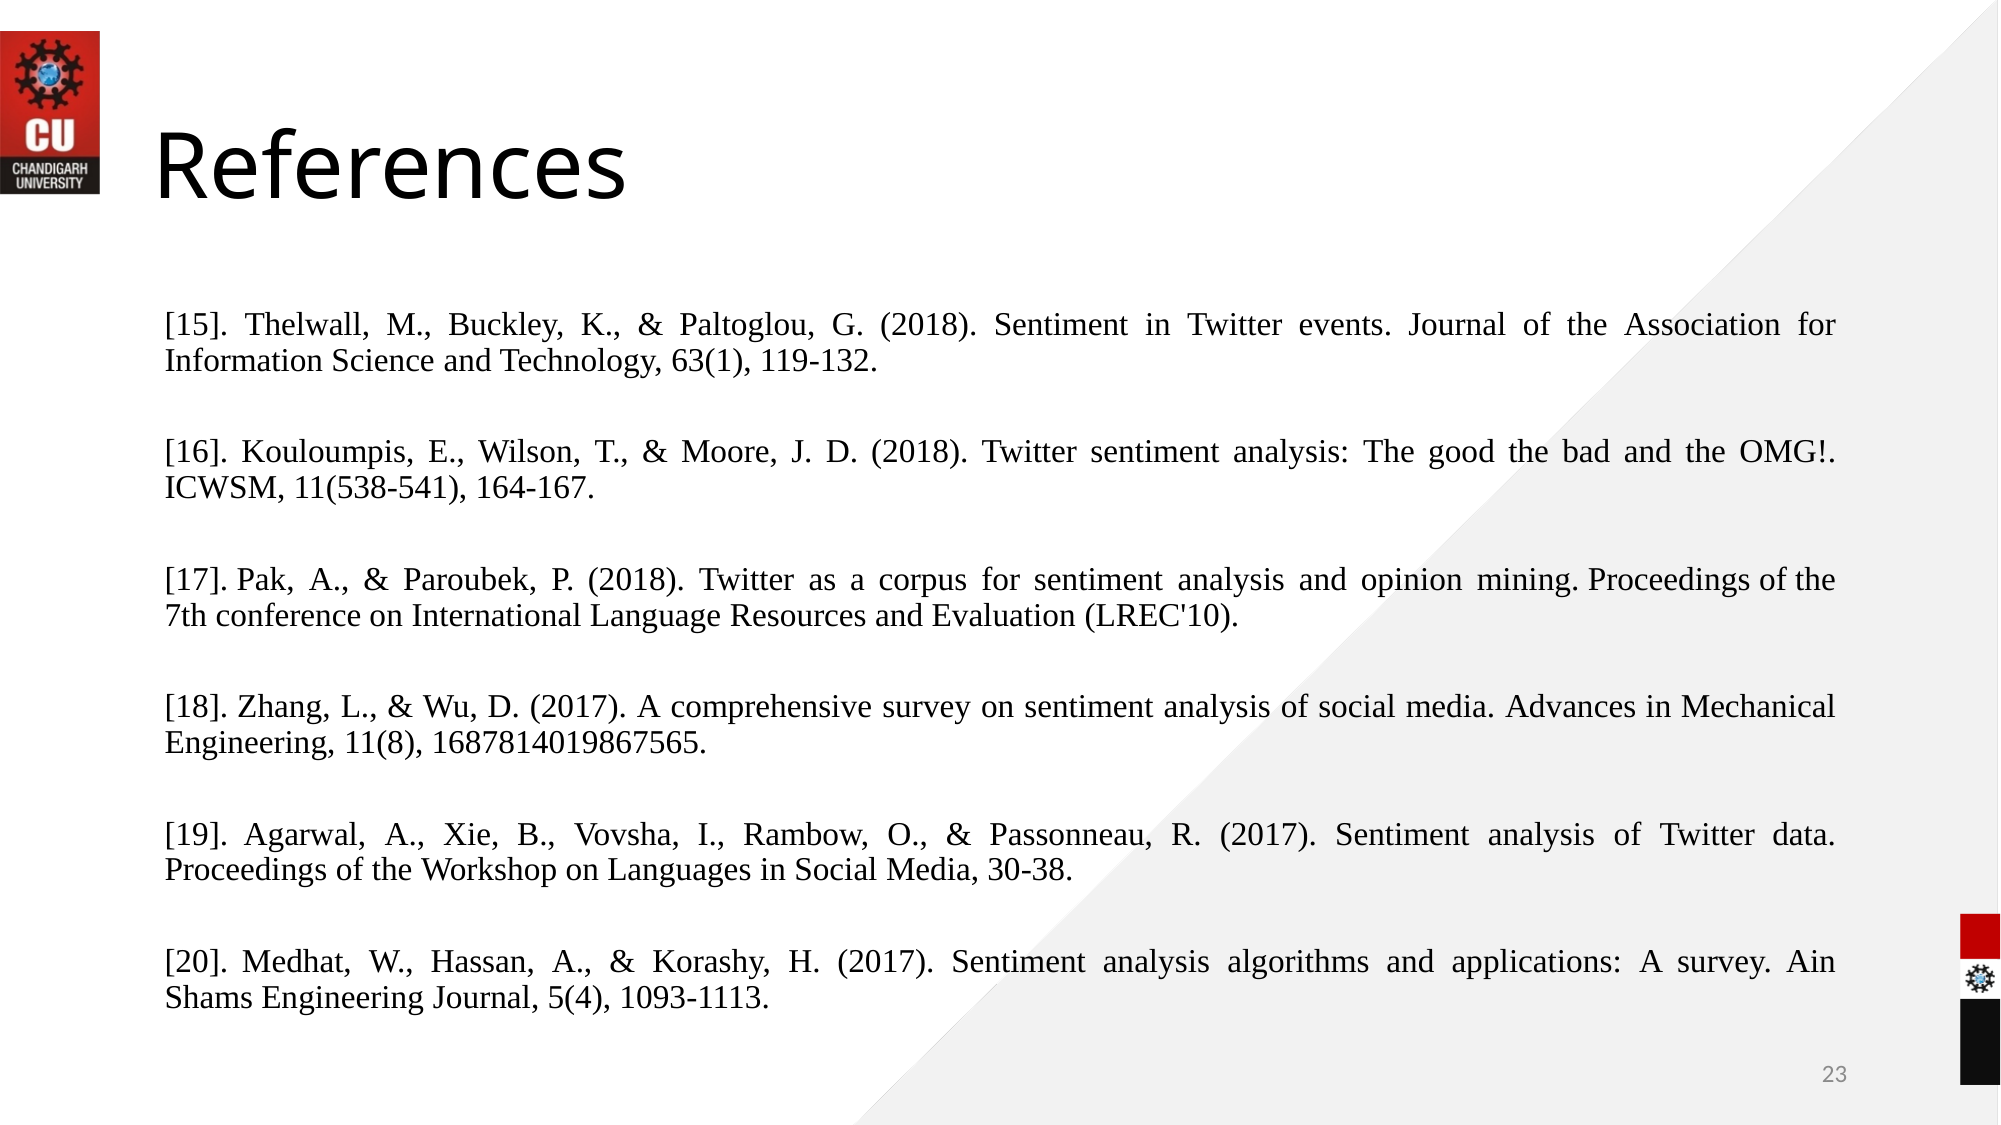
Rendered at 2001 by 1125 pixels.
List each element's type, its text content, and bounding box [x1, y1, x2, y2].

title References [137, 59, 1863, 278]
list [15]. Thelwall, M., Buckley, K., & Paltoglou, G. (2018). Sentiment in Twitter events. Journal of the Association for Information Science and Technology, 63(1), 119-132. [16]. Kouloumpis, E., Wilson, T., & Moore, J. D. (2018). Twitter sentiment analysis: The good the bad and the OMG!. ICWSM, 11(538-541), 164-167. [17]. Pak, A., & Paroubek, P. (2018). Twitter as a corpus for sentiment analysis and opinion mining. Proceedings of the 7th conference on International Language Resources and Evaluation (LREC'10). [18]. Zhang, L., & Wu, D. (2017). A comprehensive survey on sentiment analysis of social media. Advances in Mechanical Engineering, 11(8), 1687814019867565. [19]. Agarwal, A., Xie, B., Vovsha, I., Rambow, O., & Passonneau, R. (2017). Sentiment analysis of Twitter data. Proceedings of the Workshop on Languages in Social Media, 30-38. [20]. Medhat, W., Hassan, A., & Korashy, H. (2017). Sentiment analysis algorithms and applications: A survey. Ain Shams Engineering Journal, 5(4), 1093-1113. [137, 299, 1863, 1014]
slide_number 23 [1412, 1042, 1863, 1103]
picture [0, 0, 2001, 1125]
